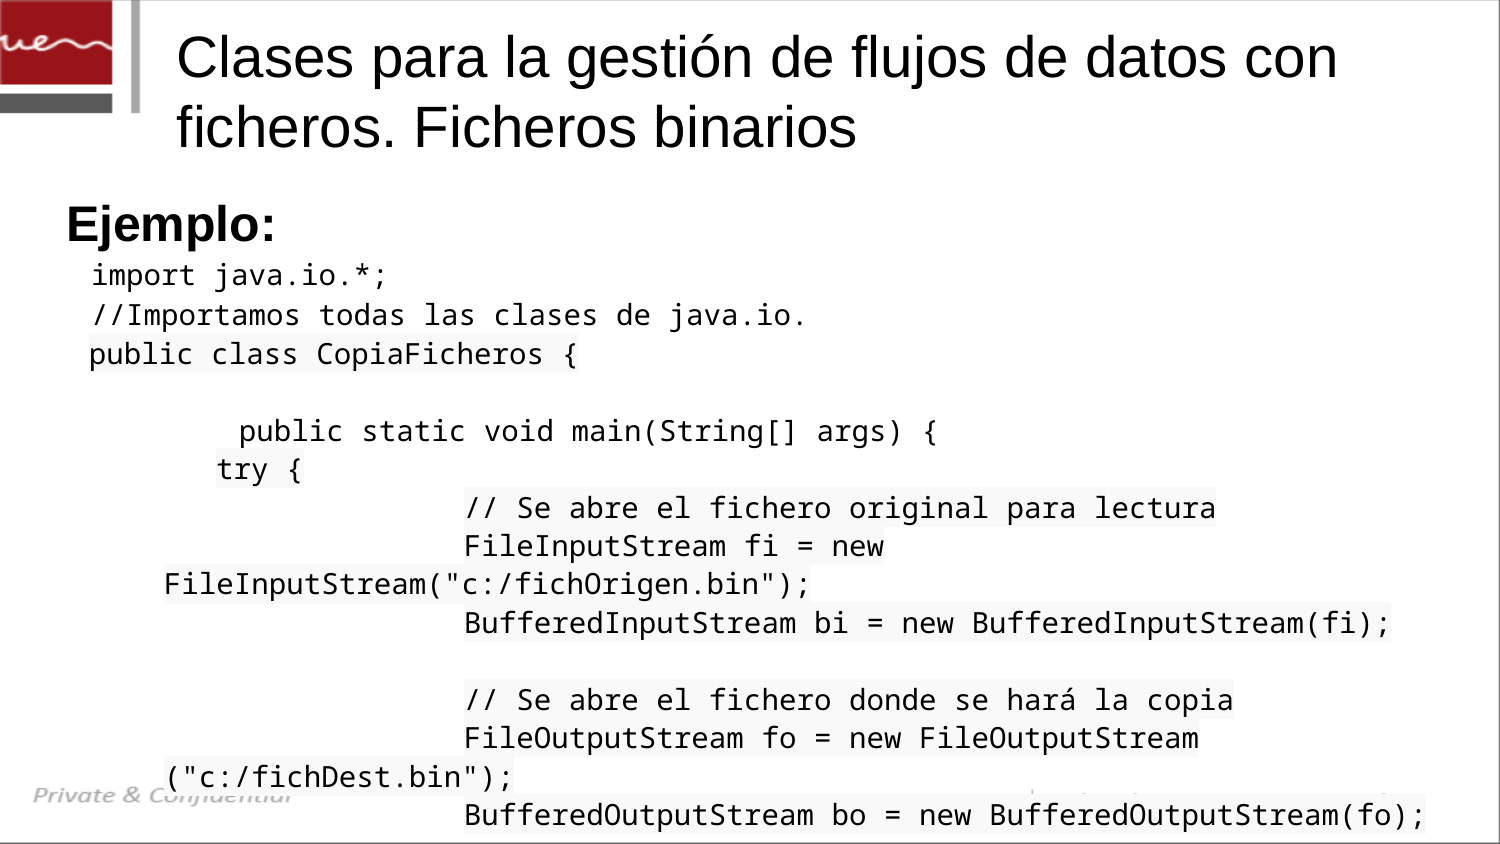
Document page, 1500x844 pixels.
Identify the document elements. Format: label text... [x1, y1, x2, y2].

title Clases para la gestión de flujos de datos con ficheros. Ficheros binarios [161, 4, 1476, 167]
list Ejemplo: import java.io.*; //Importamos todas las clases de java.io. public class CopiaFicheros { public static void main(String[] args) { try { // Se abre el fichero original para lectura FileInputStream fi = new FileInputStream("c:/fichOrigen.bin"); BufferedInputStream bi = new BufferedInputStream(fi); // Se abre el fichero donde se hará la copia FileOutputStream fo = new FileOutputStream ("c:/fichDest.bin"); BufferedOutputStream bo = new BufferedOutputStream(fo); [51, 167, 1476, 773]
picture [0, 0, 1500, 844]
